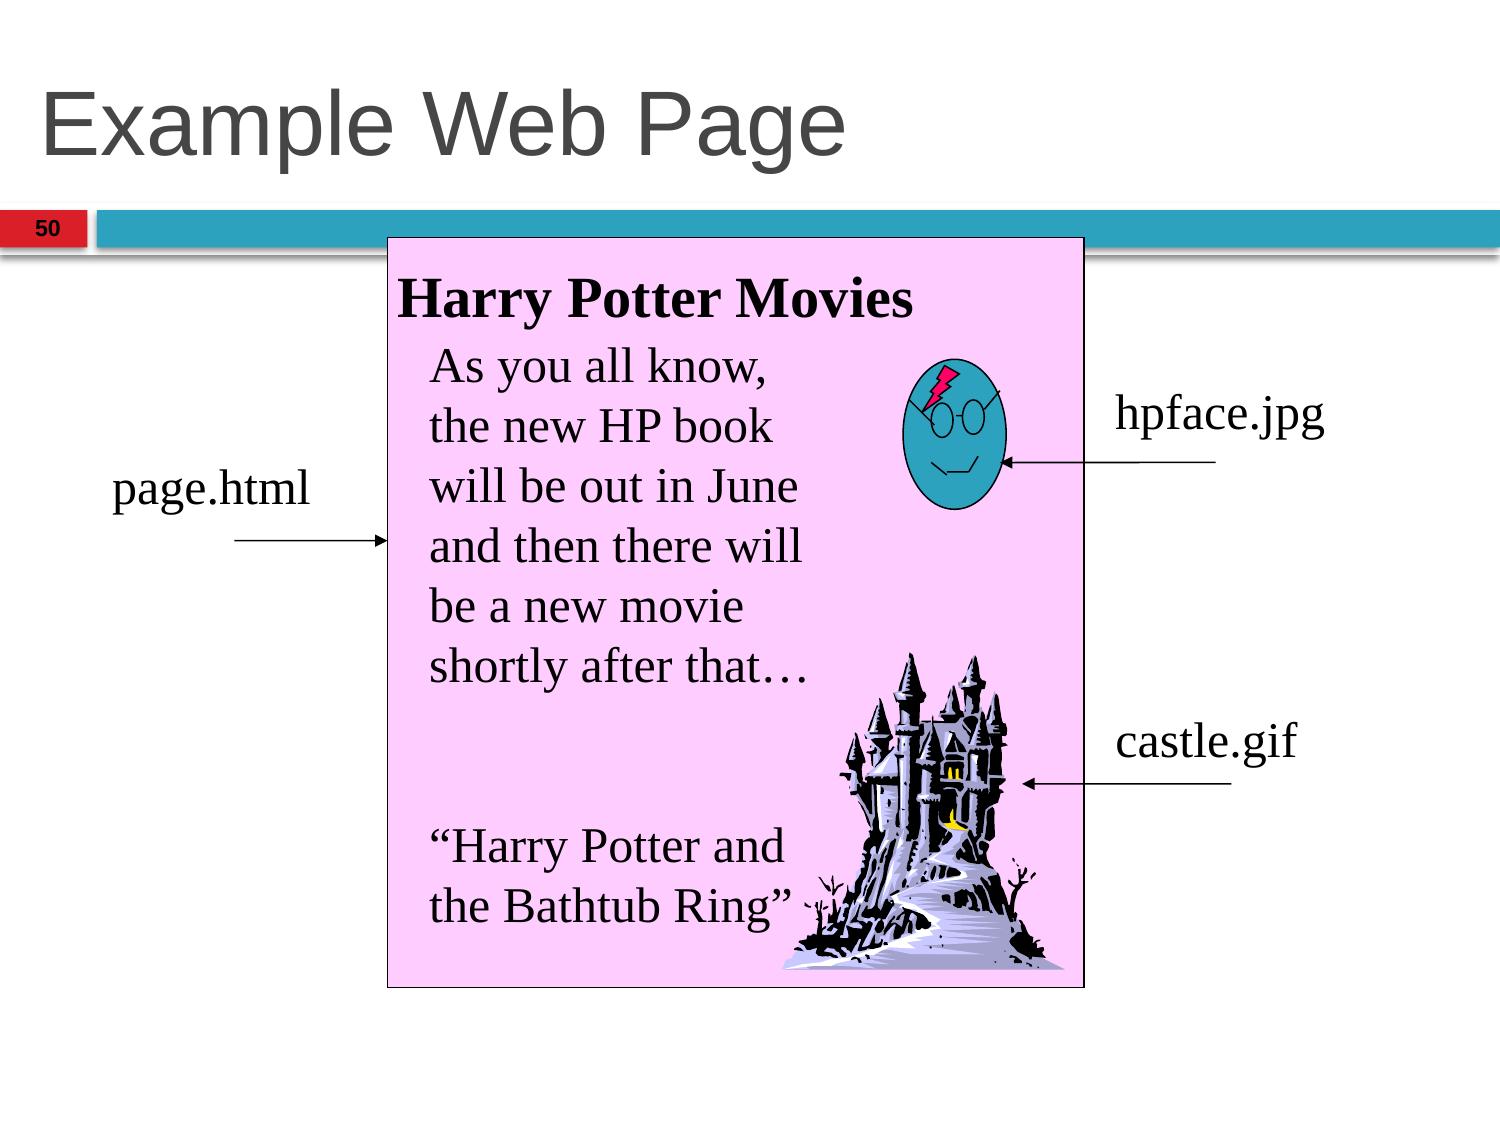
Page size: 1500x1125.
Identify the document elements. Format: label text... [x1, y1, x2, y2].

text_box [999, 456, 1216, 469]
text_box [931, 403, 954, 438]
text_box page.html [97, 447, 326, 523]
picture [781, 649, 1069, 973]
text_box [387, 337, 1085, 988]
title Example Web Page [24, 37, 1475, 200]
text_box [962, 399, 985, 435]
text_box [234, 534, 388, 547]
text_box As you all know, the new HP book will be out in June and then there will be a new movie shortly after that… “Harry Potter and the Bathtub Ring” [414, 324, 826, 940]
text_box hpface.jpg [1100, 372, 1341, 448]
text_box Harry Potter Movies [382, 251, 929, 337]
slide_number 50 [0, 206, 97, 250]
text_box [387, 237, 1085, 783]
text_box castle.gif [1100, 699, 1313, 775]
text_box [903, 359, 1007, 510]
text_box [921, 365, 960, 413]
